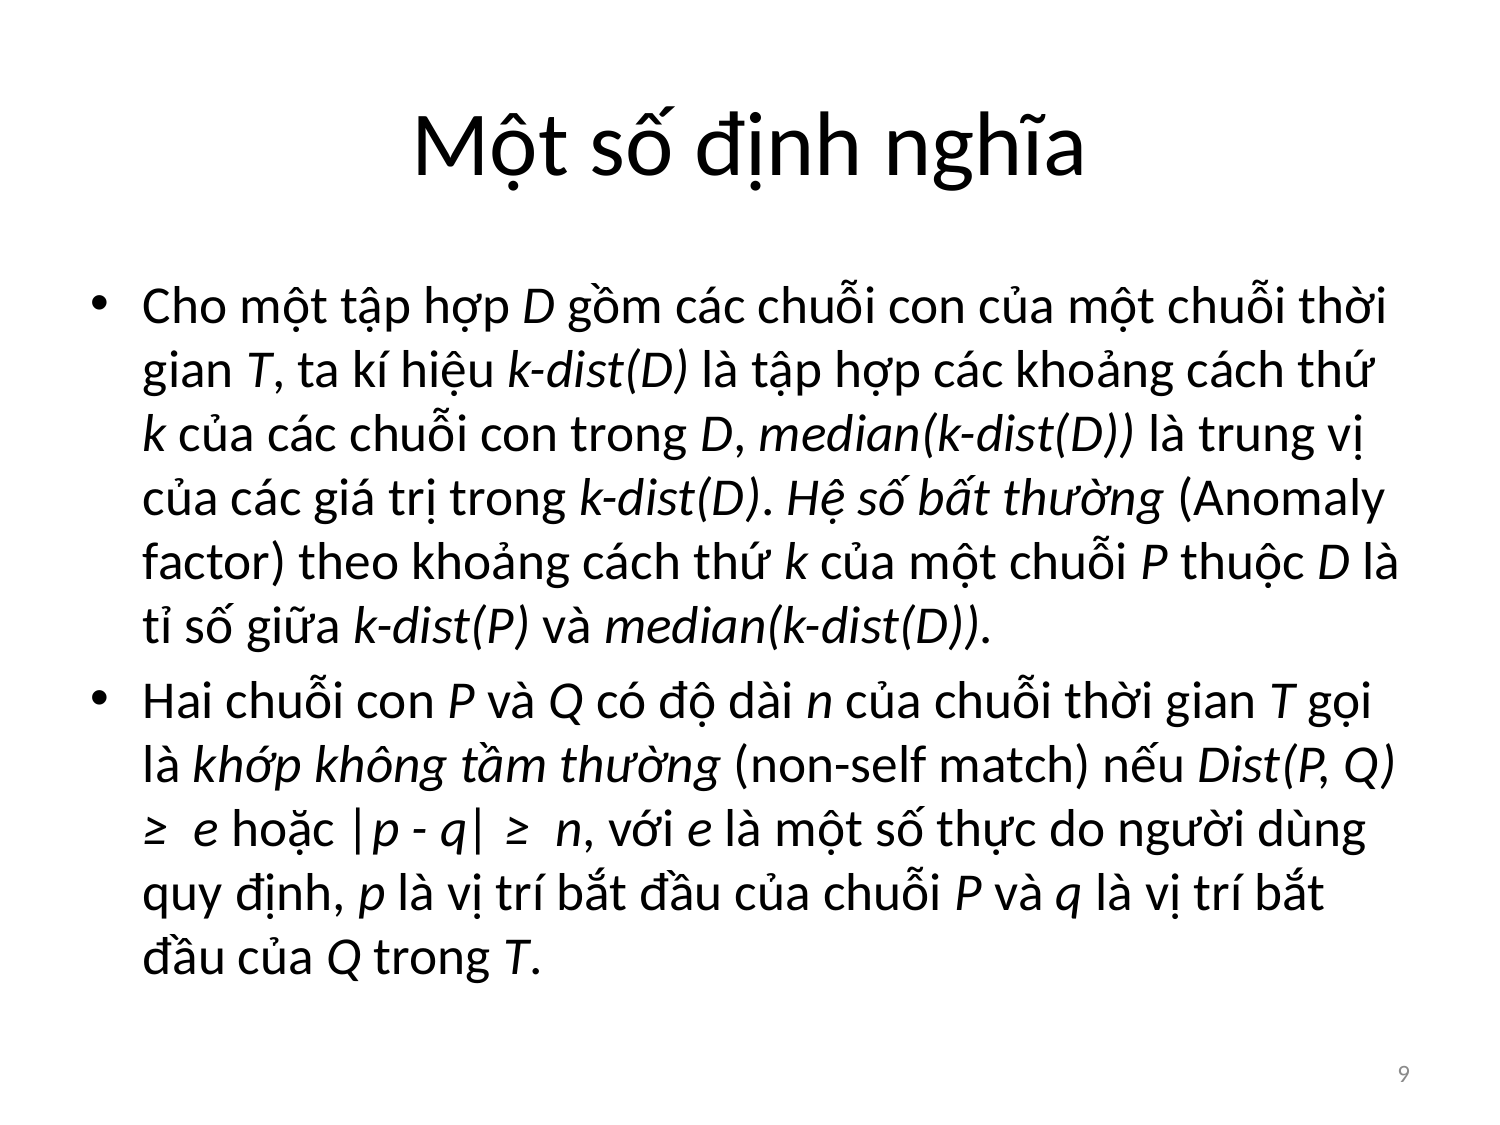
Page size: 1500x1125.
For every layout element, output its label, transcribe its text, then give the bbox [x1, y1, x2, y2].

list Cho một tập hợp D gồm các chuỗi con của một chuỗi thời gian T, ta kí hiệu k-dist(D) là tập hợp các khoảng cách thứ k của các chuỗi con trong D, median(k-dist(D)) là trung vị của các giá trị trong k-dist(D). Hệ số bất thường (Anomaly factor) theo khoảng cách thứ k của một chuỗi P thuộc D là tỉ số giữa k-dist(P) và median(k-dist(D)). Hai chuỗi con P và Q có độ dài n của chuỗi thời gian T gọi là khớp không tầm thường (non-self match) nếu Dist(P, Q) ≥ e hoặc |p - q| ≥ n, với e là một số thực do người dùng quy định, p là vị trí bắt đầu của chuỗi P và q là vị trí bắt đầu của Q trong T. [75, 262, 1425, 1005]
slide_number 9 [1074, 1042, 1425, 1103]
title Một số định nghĩa [75, 45, 1425, 233]
